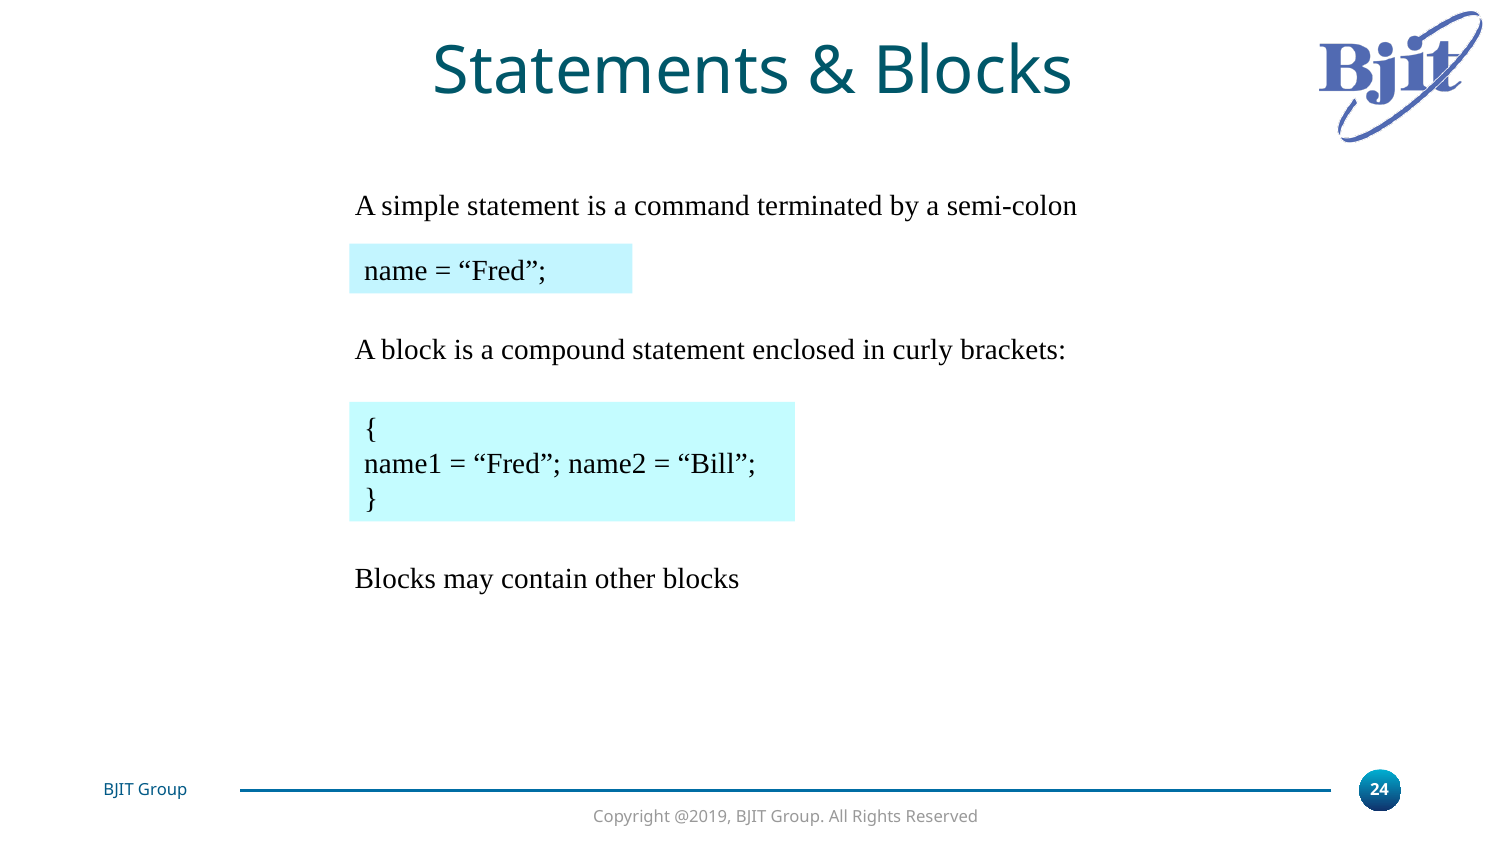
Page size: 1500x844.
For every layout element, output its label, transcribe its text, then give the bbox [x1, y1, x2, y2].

text_box Statements & Blocks [339, 19, 1168, 114]
text_box Blocks may contain other blocks [339, 551, 1090, 602]
picture [124, 783, 133, 795]
text_box A simple statement is a command terminated by a semi-colon [339, 178, 1100, 229]
text_box { name1 = “Fred”; name2 = “Bill”; } [349, 401, 795, 522]
text_box A block is a compound statement enclosed in curly brackets: [339, 322, 1090, 373]
text_box name = “Fred”; [349, 243, 633, 294]
picture [1319, 10, 1483, 143]
